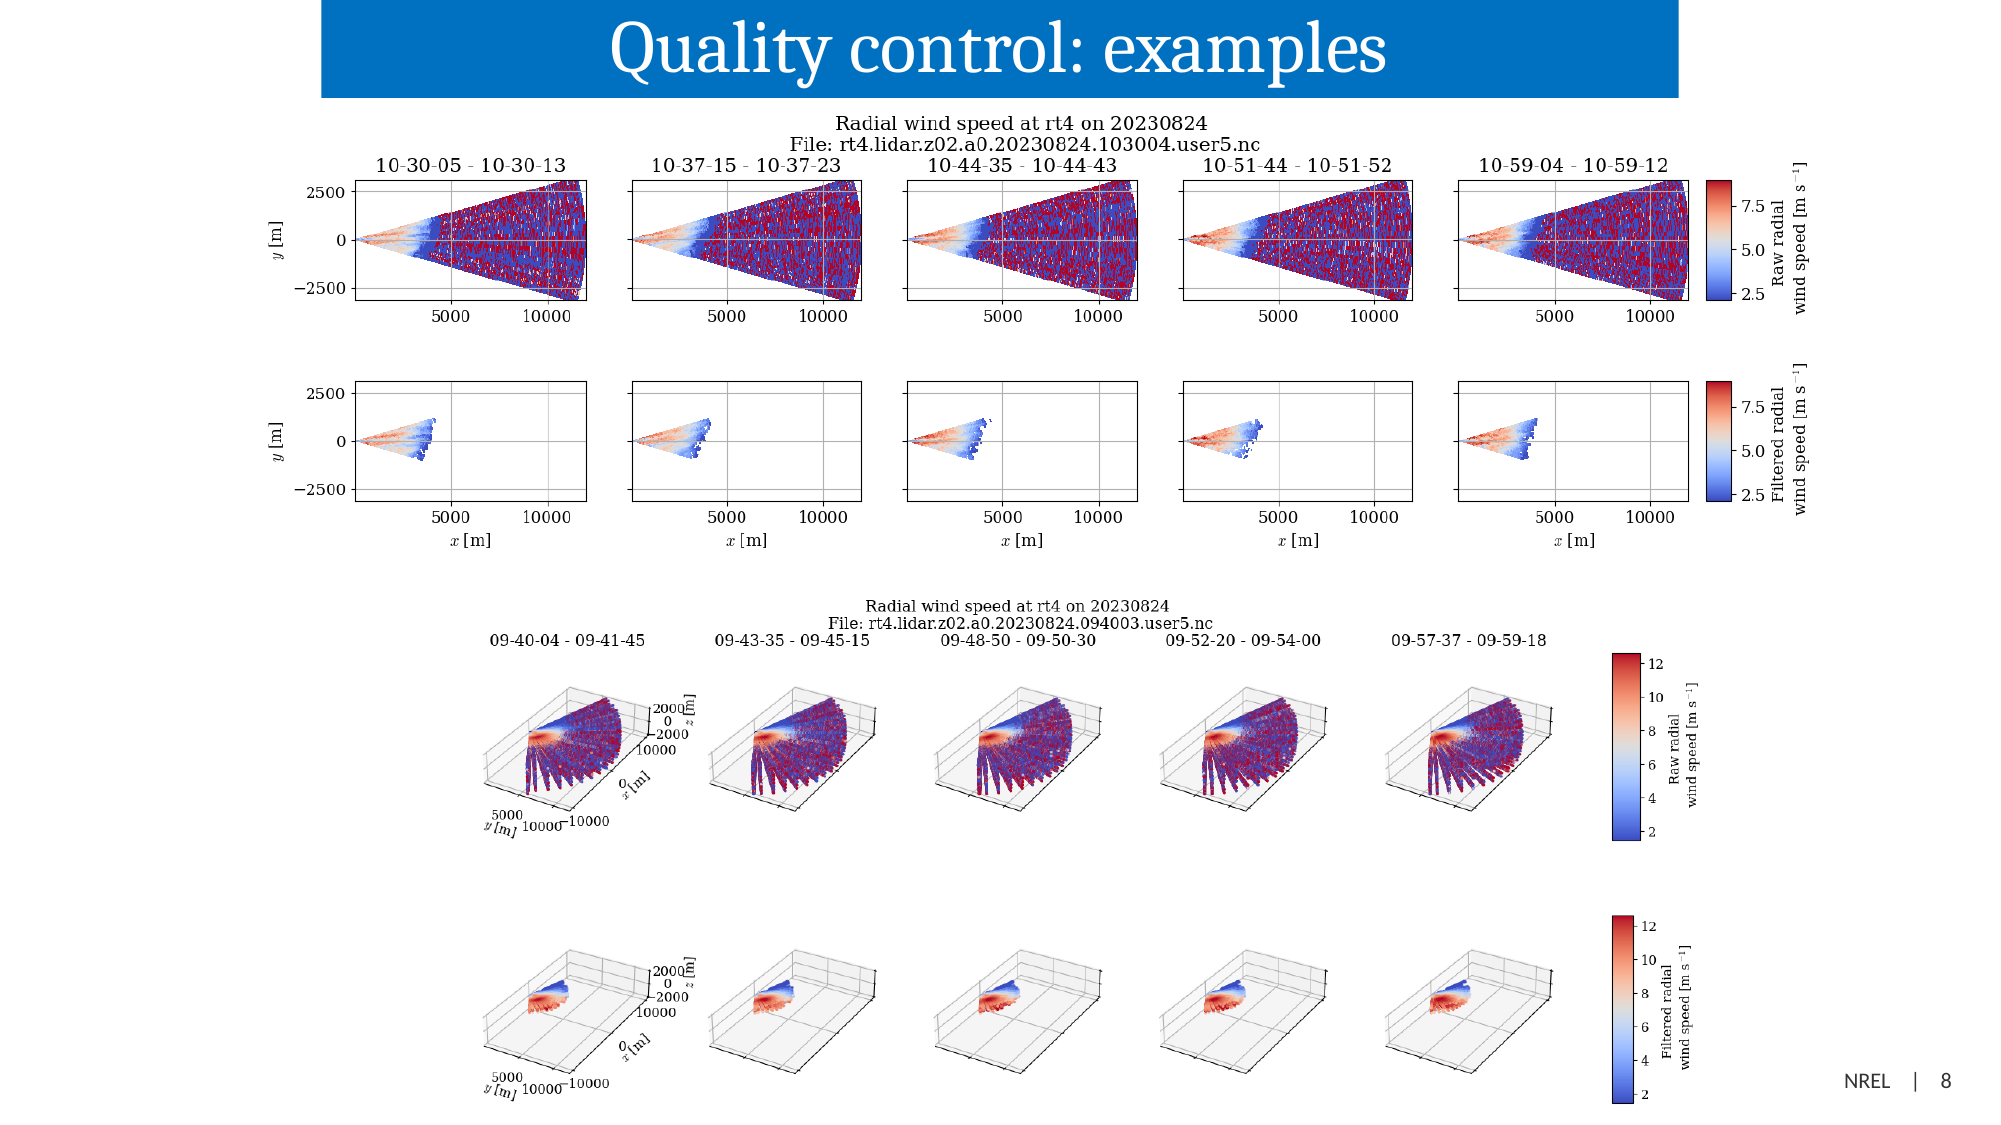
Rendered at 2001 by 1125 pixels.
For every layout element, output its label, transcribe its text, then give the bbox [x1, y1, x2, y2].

picture [140, 98, 1860, 1119]
title Quality control: examples [321, 0, 1679, 96]
